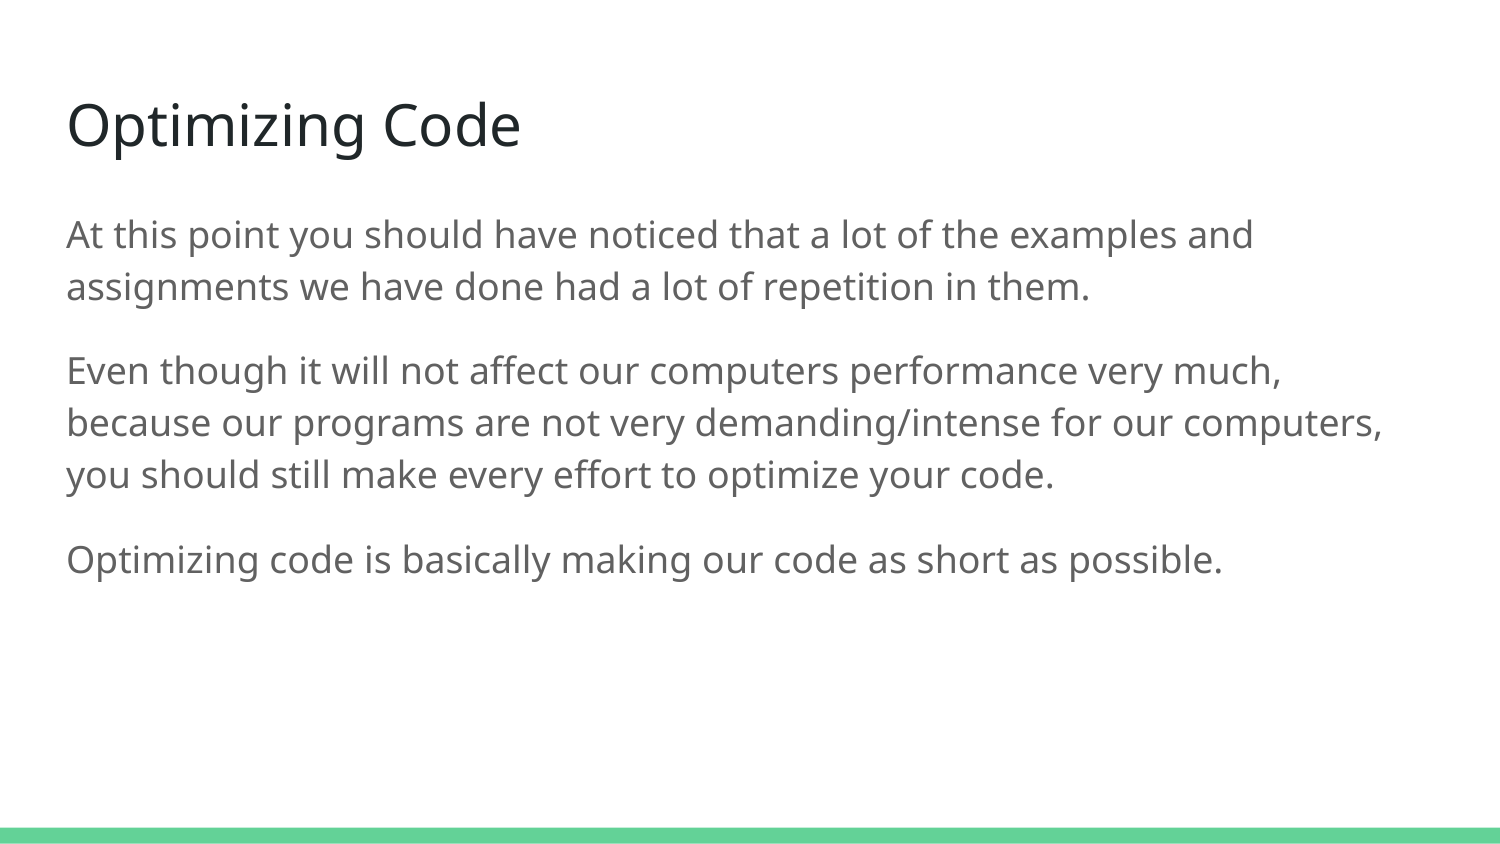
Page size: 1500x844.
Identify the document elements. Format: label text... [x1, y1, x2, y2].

title Optimizing Code [51, 72, 1449, 167]
list At this point you should have noticed that a lot of the examples and assignments we have done had a lot of repetition in them. Even though it will not affect our computers performance very much, because our programs are not very demanding/intense for our computers, you should still make every effort to optimize your code. Optimizing code is basically making our code as short as possible. [51, 189, 1449, 750]
